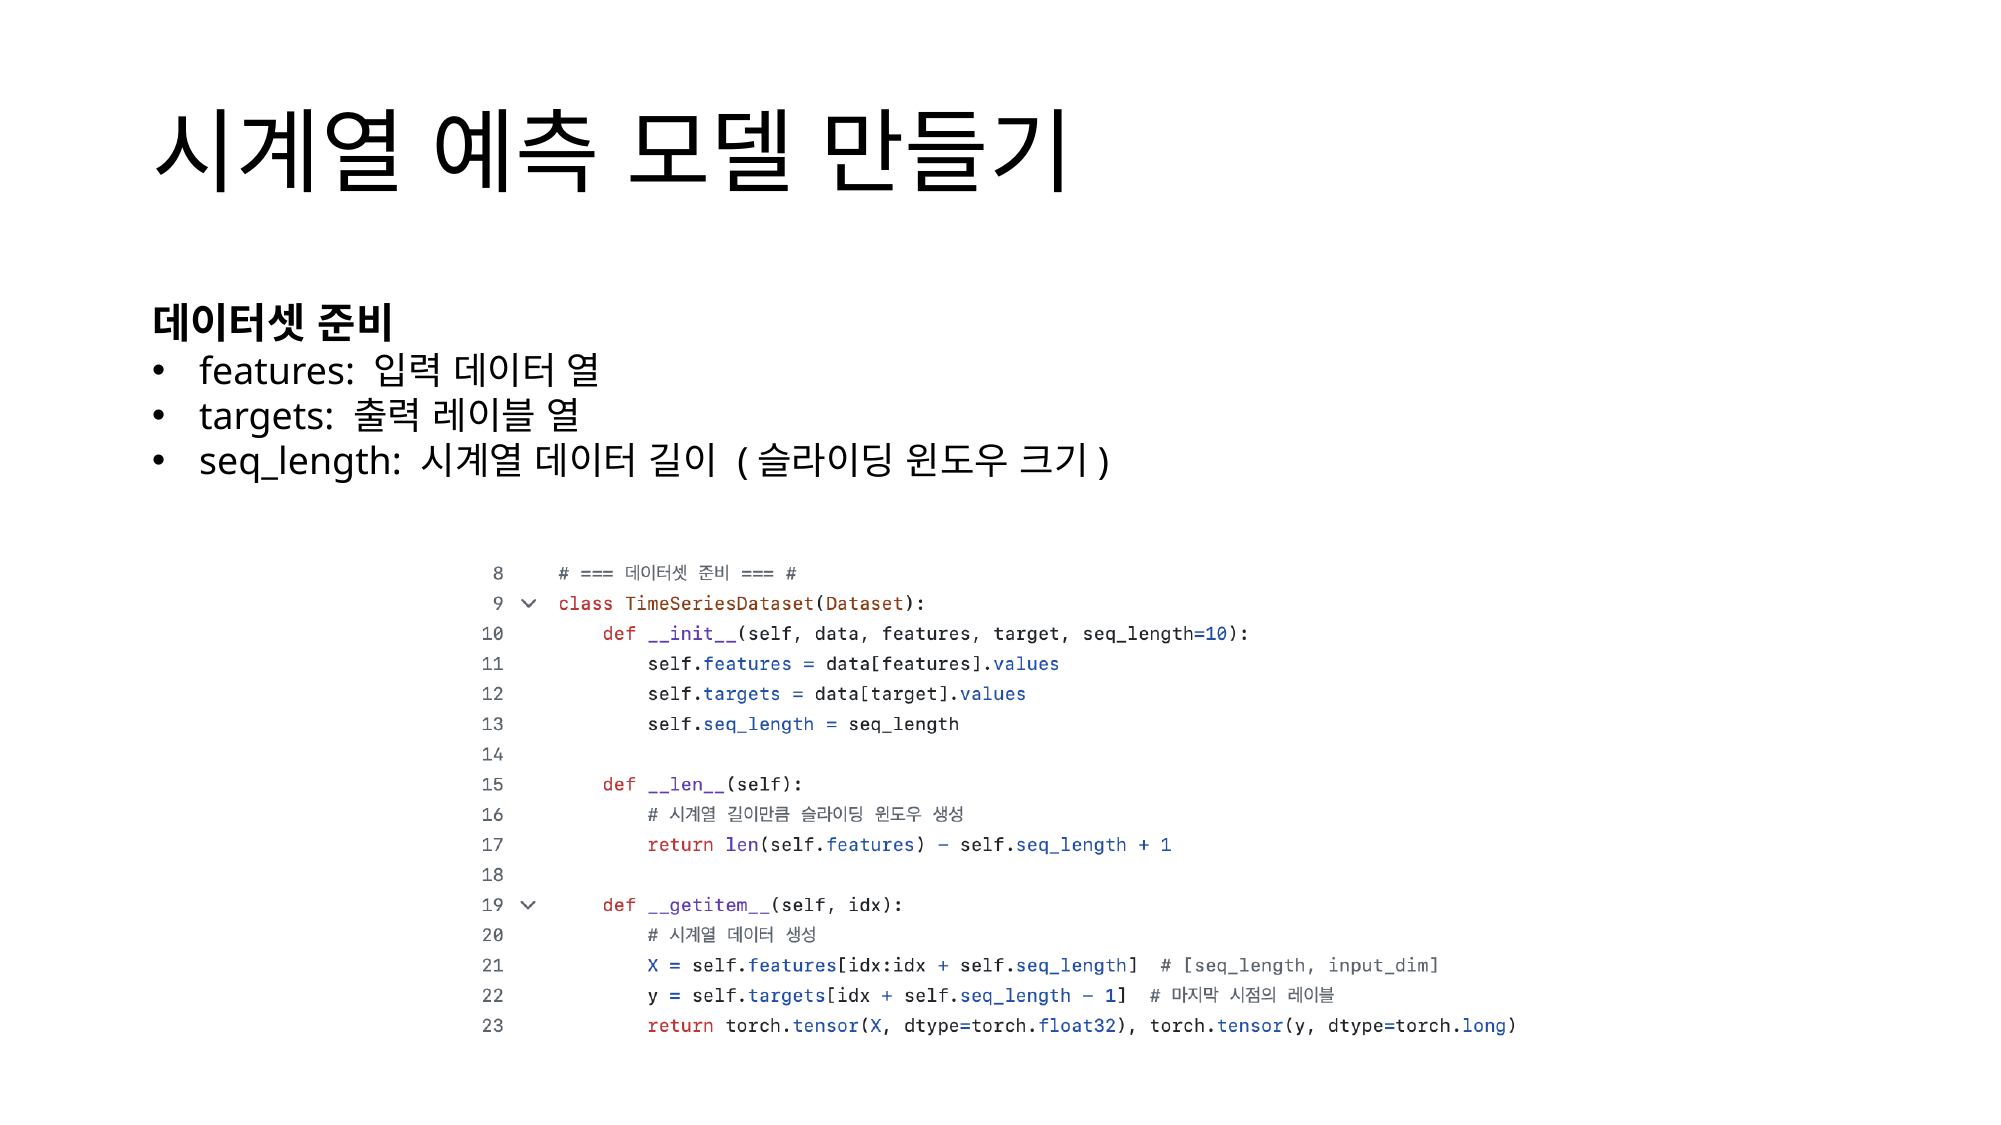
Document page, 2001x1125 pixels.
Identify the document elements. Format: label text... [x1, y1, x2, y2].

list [462, 558, 1538, 1042]
title 시계열 예측 모델 만들기 [137, 46, 1863, 264]
text_box 데이터셋 준비 features: 입력 데이터 열 targets: 출력 레이블 열 seq_length: 시계열 데이터 길이 (슬라이딩 윈도우 크기) [137, 289, 1156, 580]
